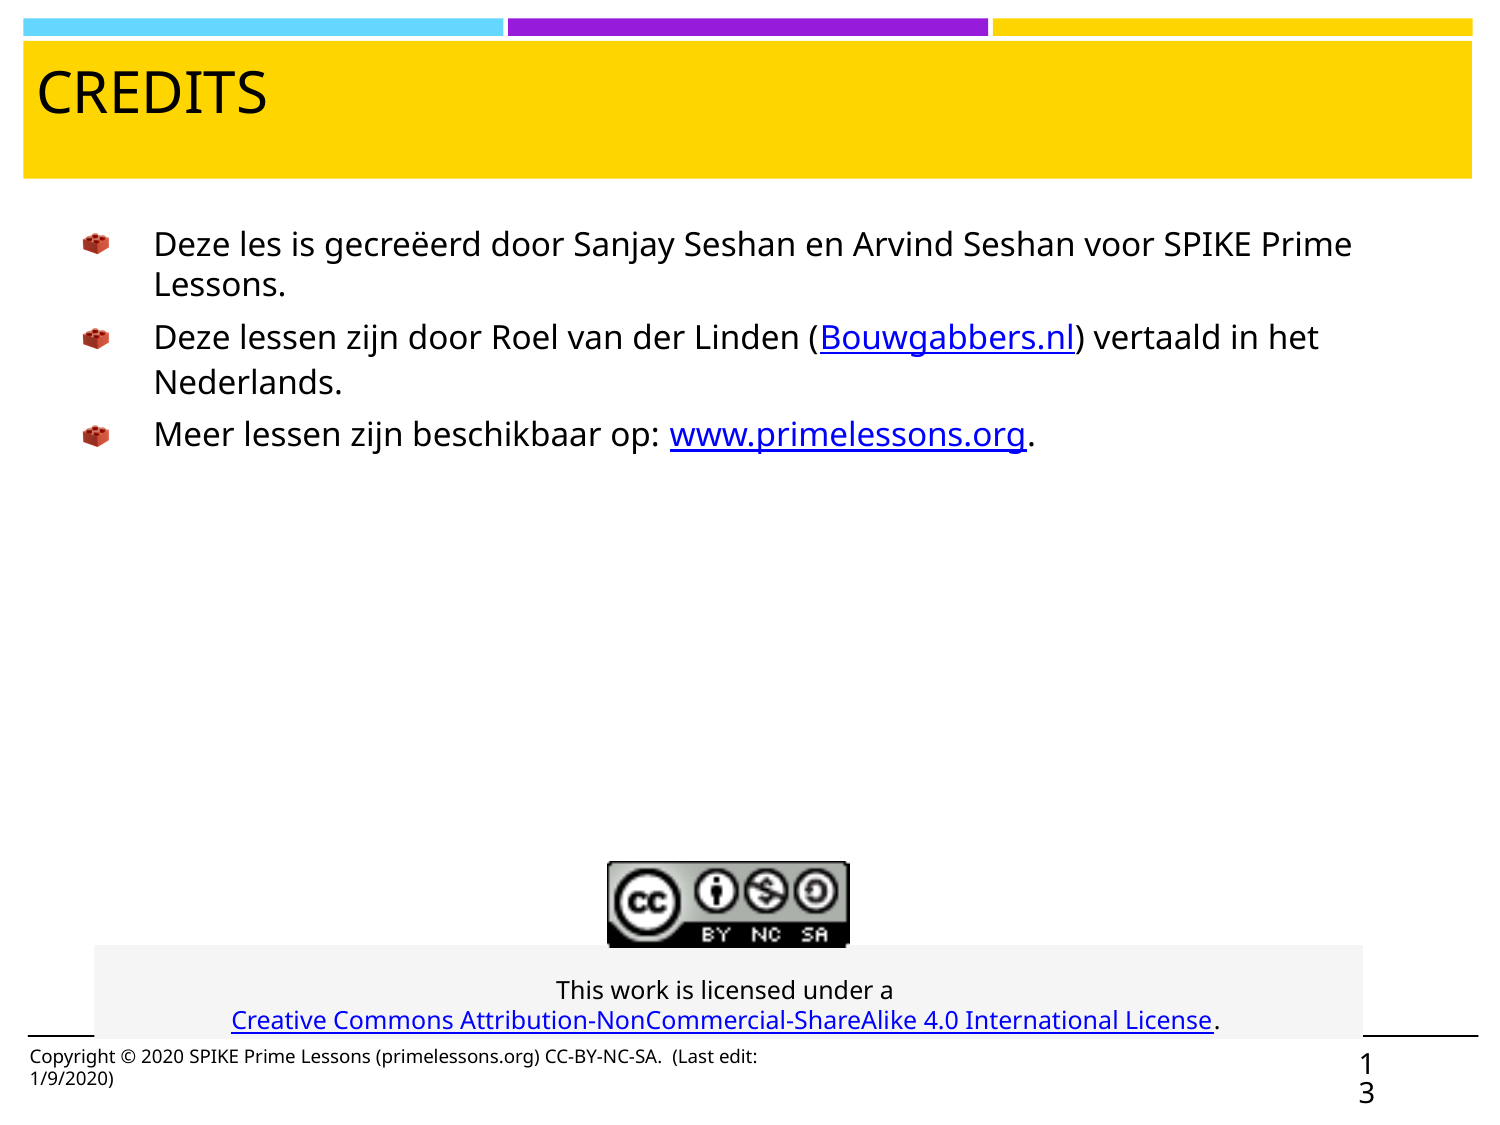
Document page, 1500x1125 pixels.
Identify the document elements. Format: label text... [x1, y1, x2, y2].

slide_number 13 [1350, 1037, 1398, 1087]
text_box This work is licensed under a Creative Commons Attribution-NonCommercial-ShareAlike 4.0 International License. [94, 945, 1363, 1039]
picture [82, 232, 110, 255]
picture [607, 861, 851, 948]
list Deze les is gecreëerd door Sanjay Seshan en Arvind Seshan voor SPIKE Prime Lessons. Deze lessen zijn door Roel van der Linden (Bouwgabbers.nl) vertaald in het Nederlands. Meer lessen zijn beschikbaar op: www.primelessons.org. [74, 215, 1429, 405]
text_box Copyright © 2020 SPIKE Prime Lessons (primelessons.org) CC-BY-NC-SA. (Last edit: 1/9/2020) [22, 1036, 806, 1097]
picture [82, 424, 110, 448]
title CREDITS [28, 47, 1465, 173]
picture [82, 327, 110, 350]
